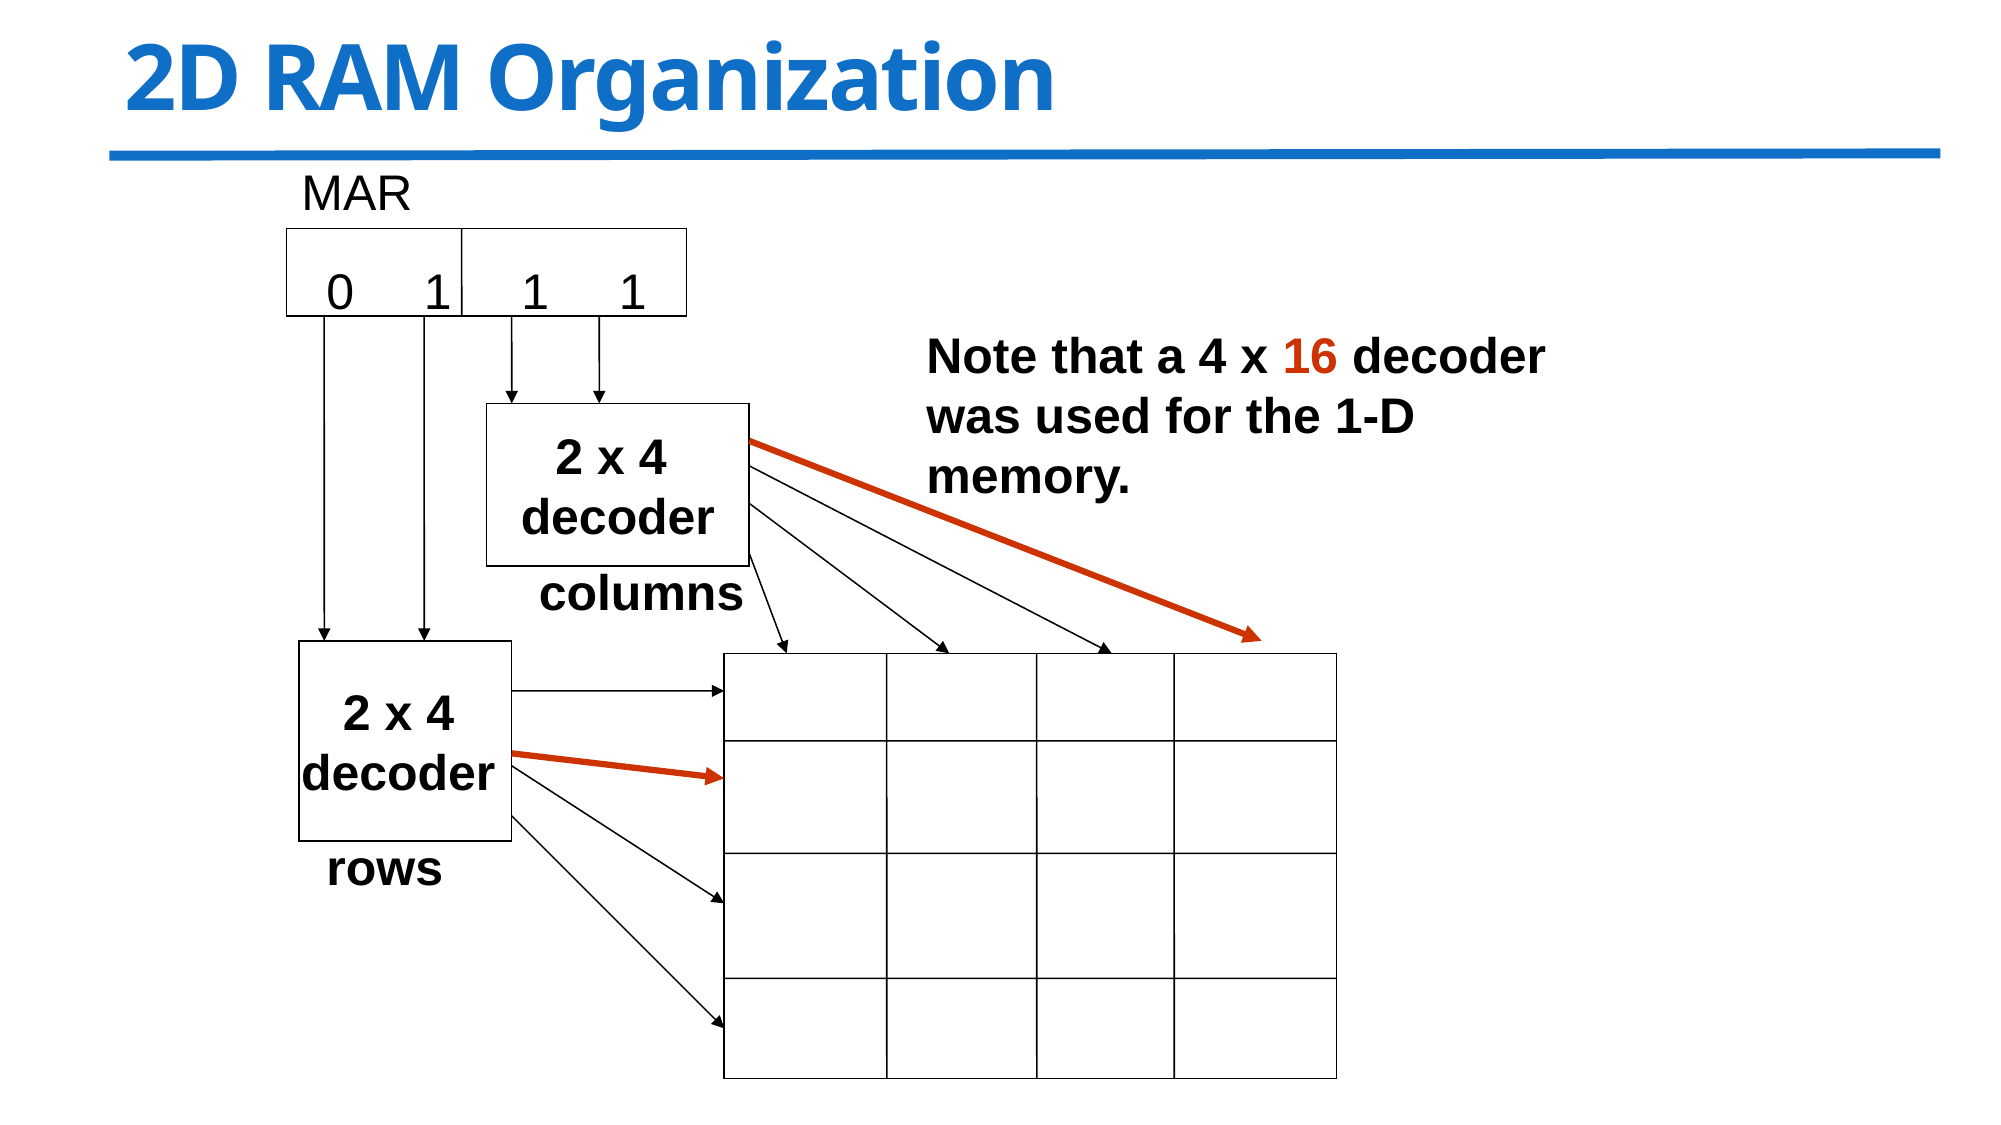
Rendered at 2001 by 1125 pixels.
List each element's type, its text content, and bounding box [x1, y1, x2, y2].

title 2D RAM Organization [109, 12, 1877, 154]
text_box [286, 153, 1612, 1079]
